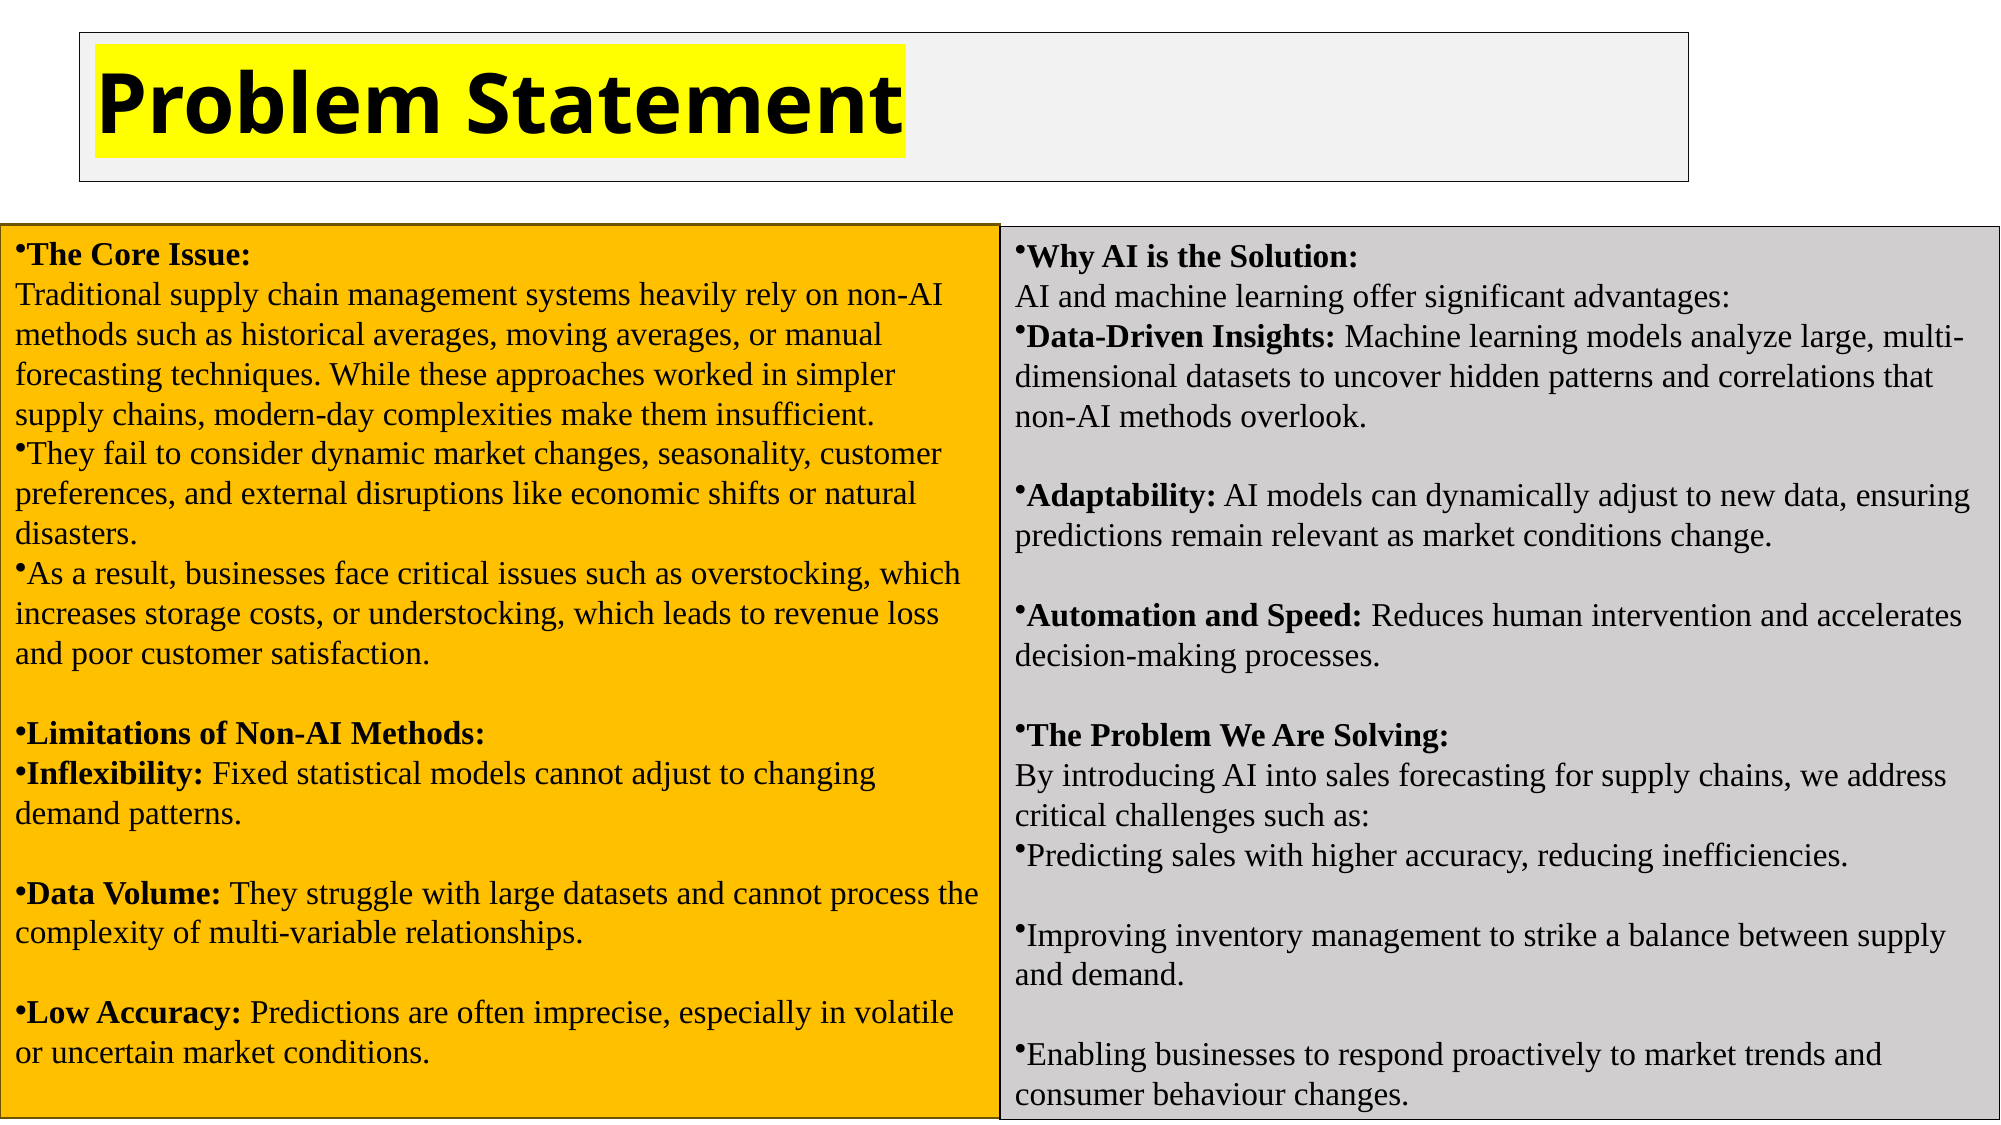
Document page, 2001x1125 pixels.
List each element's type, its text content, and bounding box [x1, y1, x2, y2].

title Problem Statement [79, 32, 1689, 182]
list The Core Issue: Traditional supply chain management systems heavily rely on non-AI methods such as historical averages, moving averages, or manual forecasting techniques. While these approaches worked in simpler supply chains, modern-day complexities make them insufficient. They fail to consider dynamic market changes, seasonality, customer preferences, and external disruptions like economic shifts or natural disasters. As a result, businesses face critical issues such as overstocking, which increases storage costs, or understocking, which leads to revenue loss and poor customer satisfaction. Limitations of Non-AI Methods: Inflexibility: Fixed statistical models cannot adjust to changing demand patterns. Data Volume: They struggle with large datasets and cannot process the complexity of multi-variable relationships. Low Accuracy: Predictions are often imprecise, especially in volatile or uncertain market conditions. [0, 223, 1001, 1119]
text_box Why AI is the Solution: AI and machine learning offer significant advantages: Data-Driven Insights: Machine learning models analyze large, multi-dimensional datasets to uncover hidden patterns and correlations that non-AI methods overlook. Adaptability: AI models can dynamically adjust to new data, ensuring predictions remain relevant as market conditions change. Automation and Speed: Reduces human intervention and accelerates decision-making processes. The Problem We Are Solving: By introducing AI into sales forecasting for supply chains, we address critical challenges such as: Predicting sales with higher accuracy, reducing inefficiencies. Improving inventory management to strike a balance between supply and demand. Enabling businesses to respond proactively to market trends and consumer behaviour changes. [999, 226, 2000, 1120]
